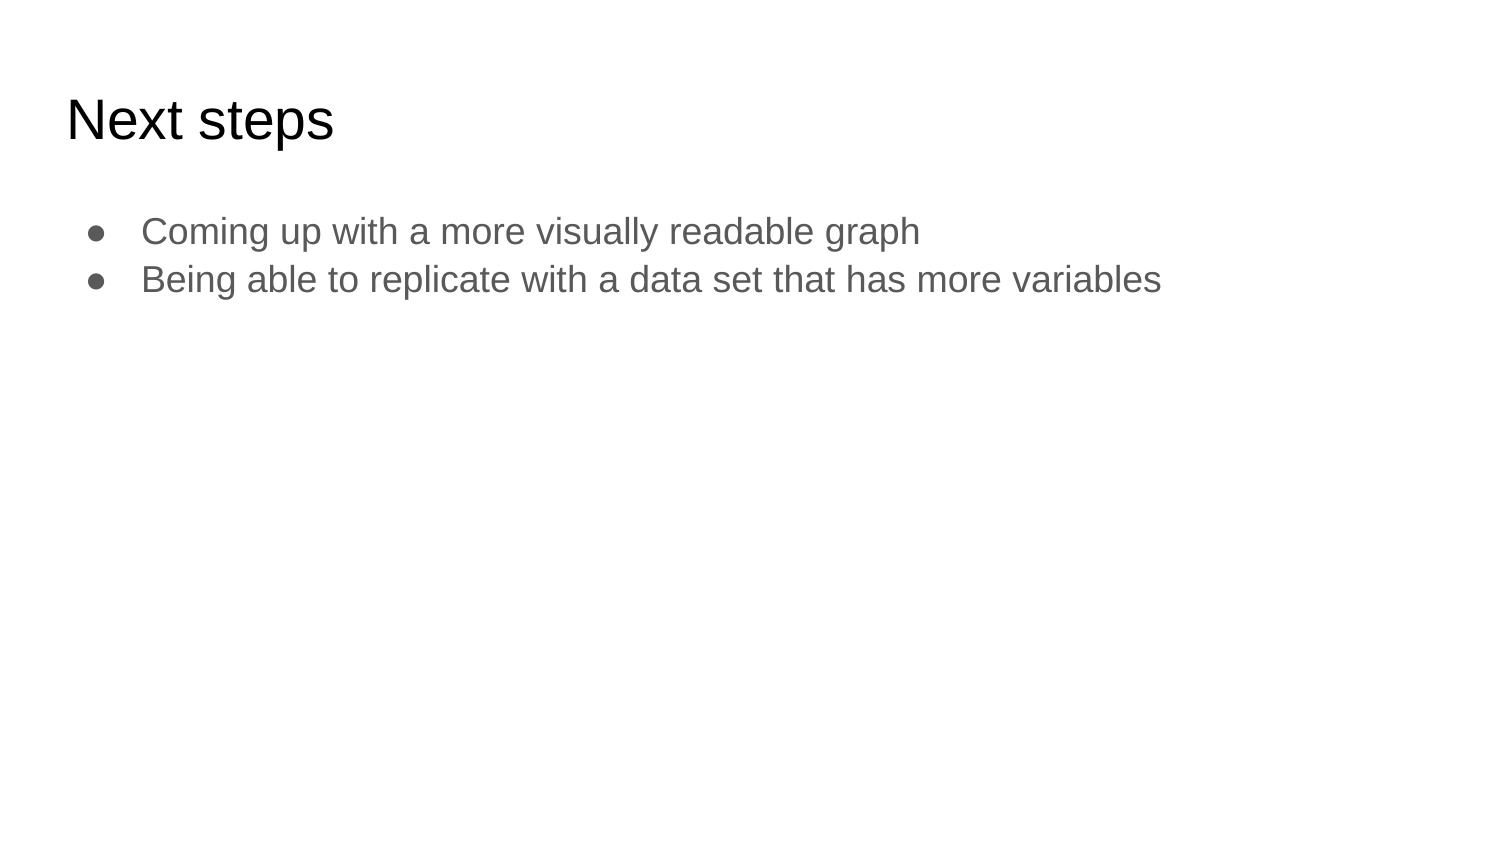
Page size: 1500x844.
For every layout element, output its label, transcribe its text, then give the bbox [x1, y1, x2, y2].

list Coming up with a more visually readable graph Being able to replicate with a data set that has more variables [51, 189, 1449, 750]
title Next steps [51, 72, 1449, 167]
